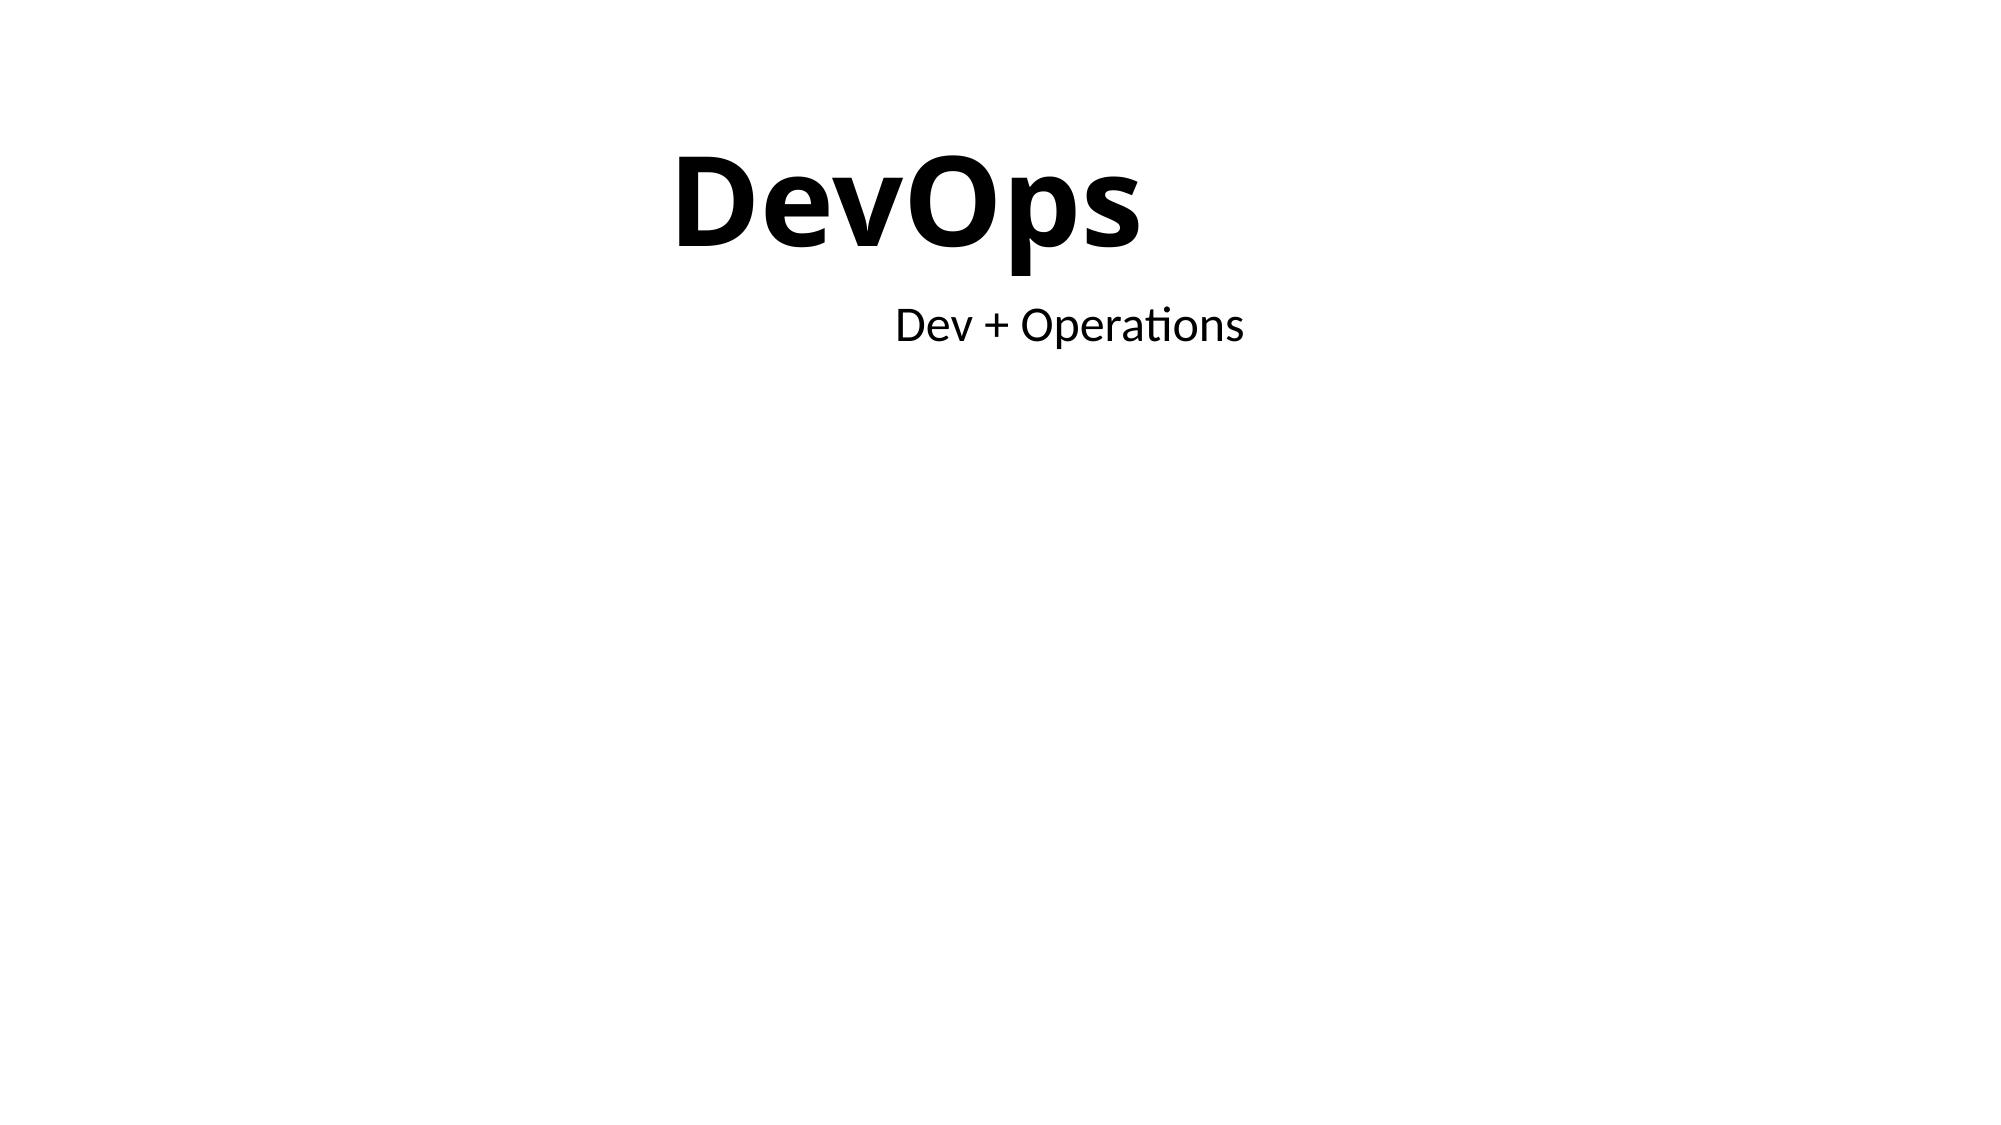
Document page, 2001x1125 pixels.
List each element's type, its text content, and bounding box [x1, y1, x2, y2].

subtitle Dev + Operations [834, 290, 1306, 364]
title DevOps [156, 122, 1657, 282]
